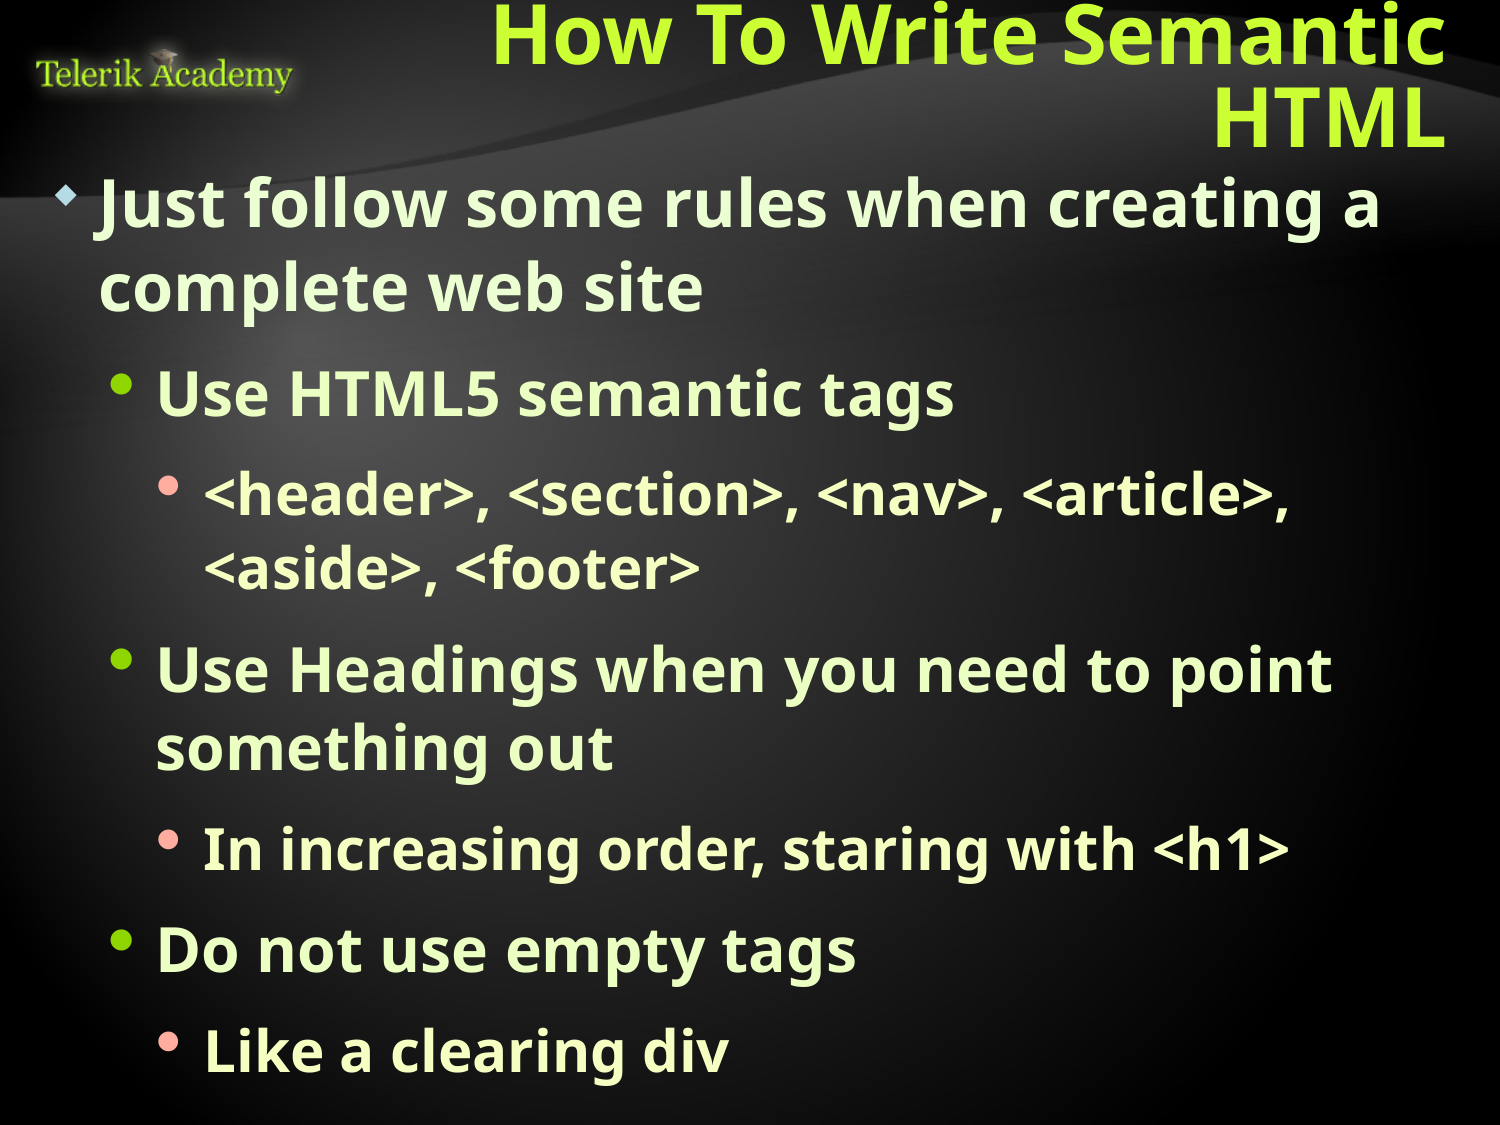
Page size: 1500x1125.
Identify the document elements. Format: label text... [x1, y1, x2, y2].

list Just follow some rules when creating a complete web site Use HTML5 semantic tags <header>, <section>, <nav>, <article>, <aside>, <footer> Use Headings when you need to point something out In increasing order, staring with <h1> Do not use empty tags Like a clearing div [37, 149, 1463, 1100]
picture [0, 0, 1500, 1125]
title How To Write Semantic HTML [300, 12, 1463, 149]
